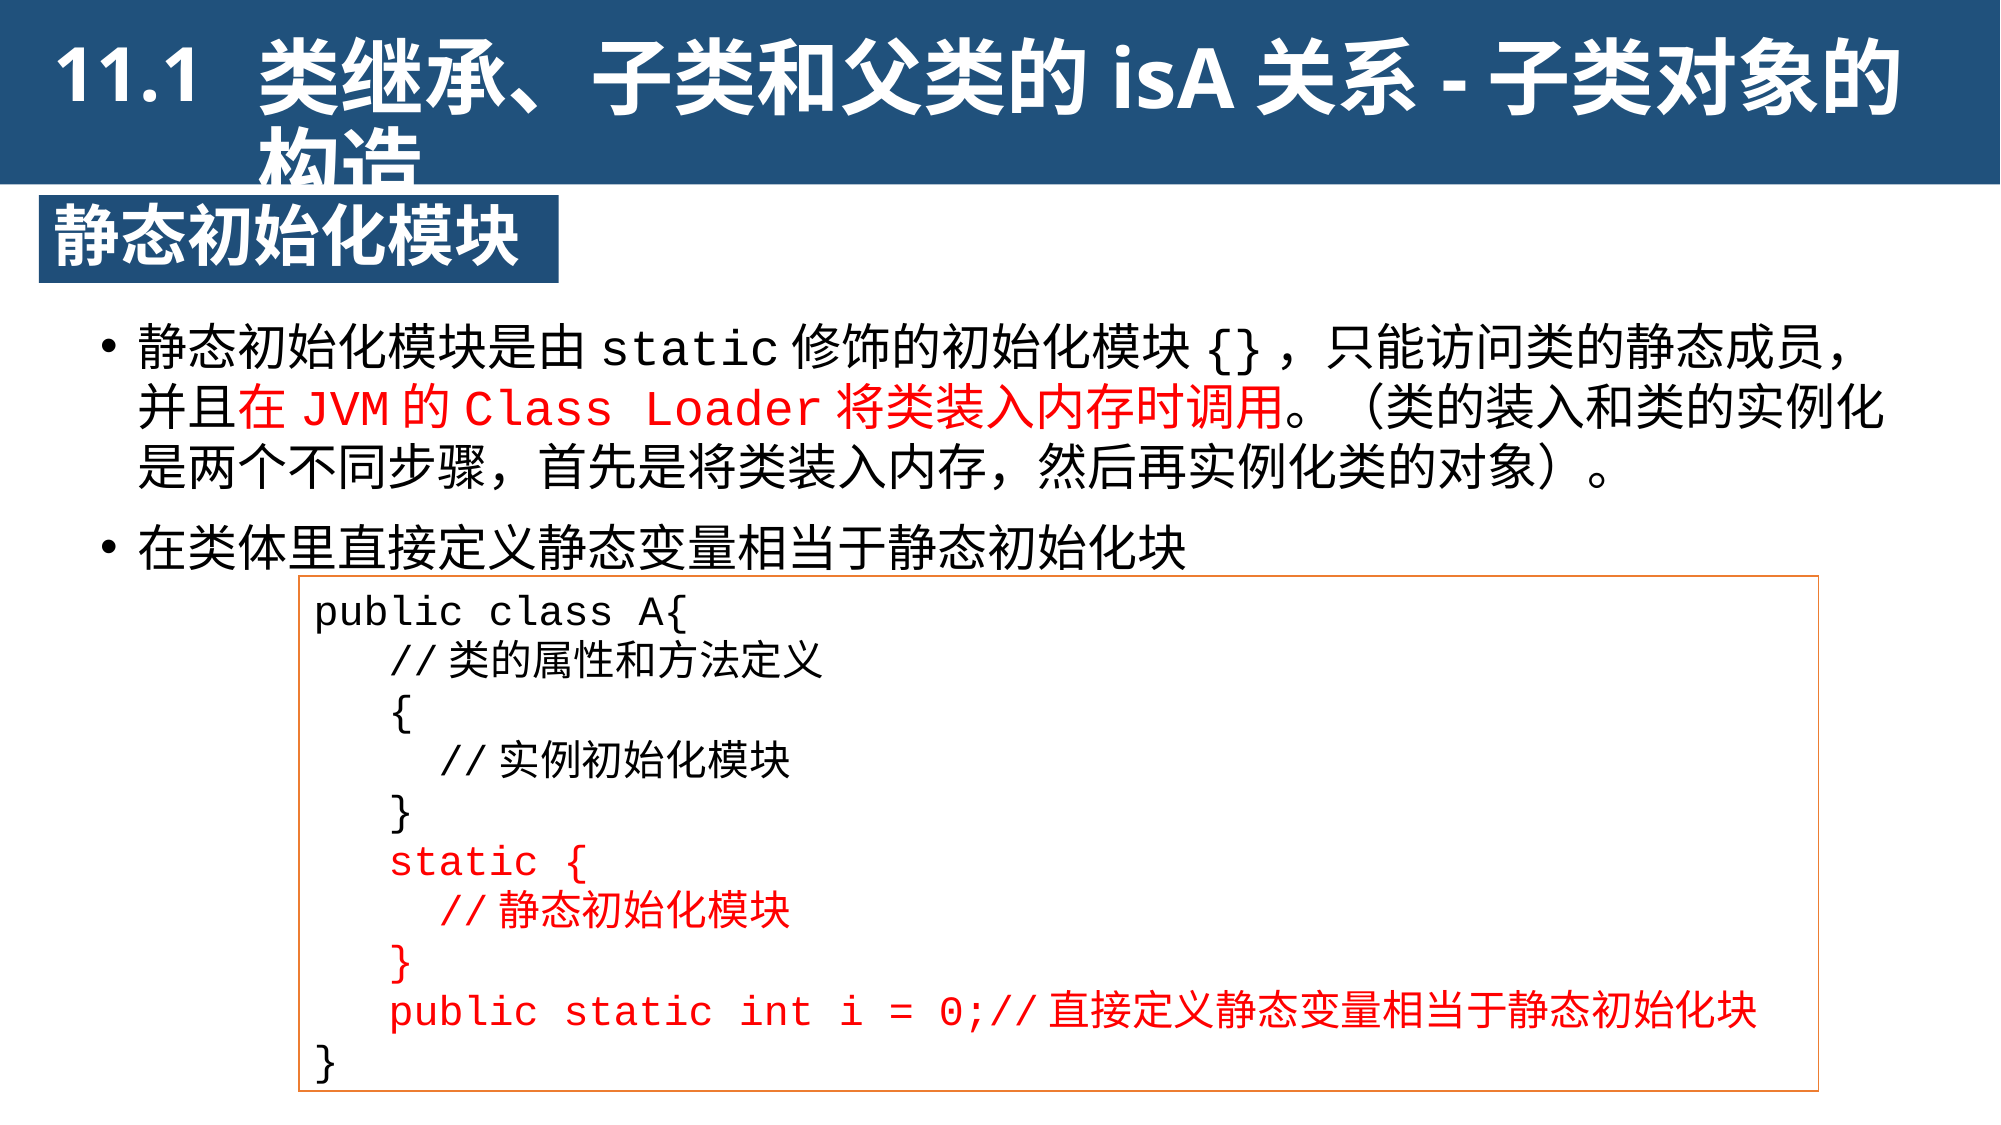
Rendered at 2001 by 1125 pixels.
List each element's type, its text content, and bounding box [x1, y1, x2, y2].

list 类继承、子类和父类的isA关系-子类对象的构造 [242, 28, 2000, 111]
text_box 静态初始化模块 [38, 195, 559, 283]
text_box public class A{ //类的属性和方法定义 { //实例初始化模块 } static { //静态初始化模块 } public static int i = 0;//直接定义静态变量相当于静态初始化块 } [298, 576, 1819, 1092]
text_box 静态初始化模块是由static修饰的初始化模块{}，只能访问类的静态成员，并且在JVM的Class Loader将类装入内存时调用。（类的装入和类的实例化是两个不同步骤，首先是将类装入内存，然后再实例化类的对象）。 在类体里直接定义静态变量相当于静态初始化块 [85, 307, 1926, 1076]
list 11.1 [38, 28, 244, 166]
